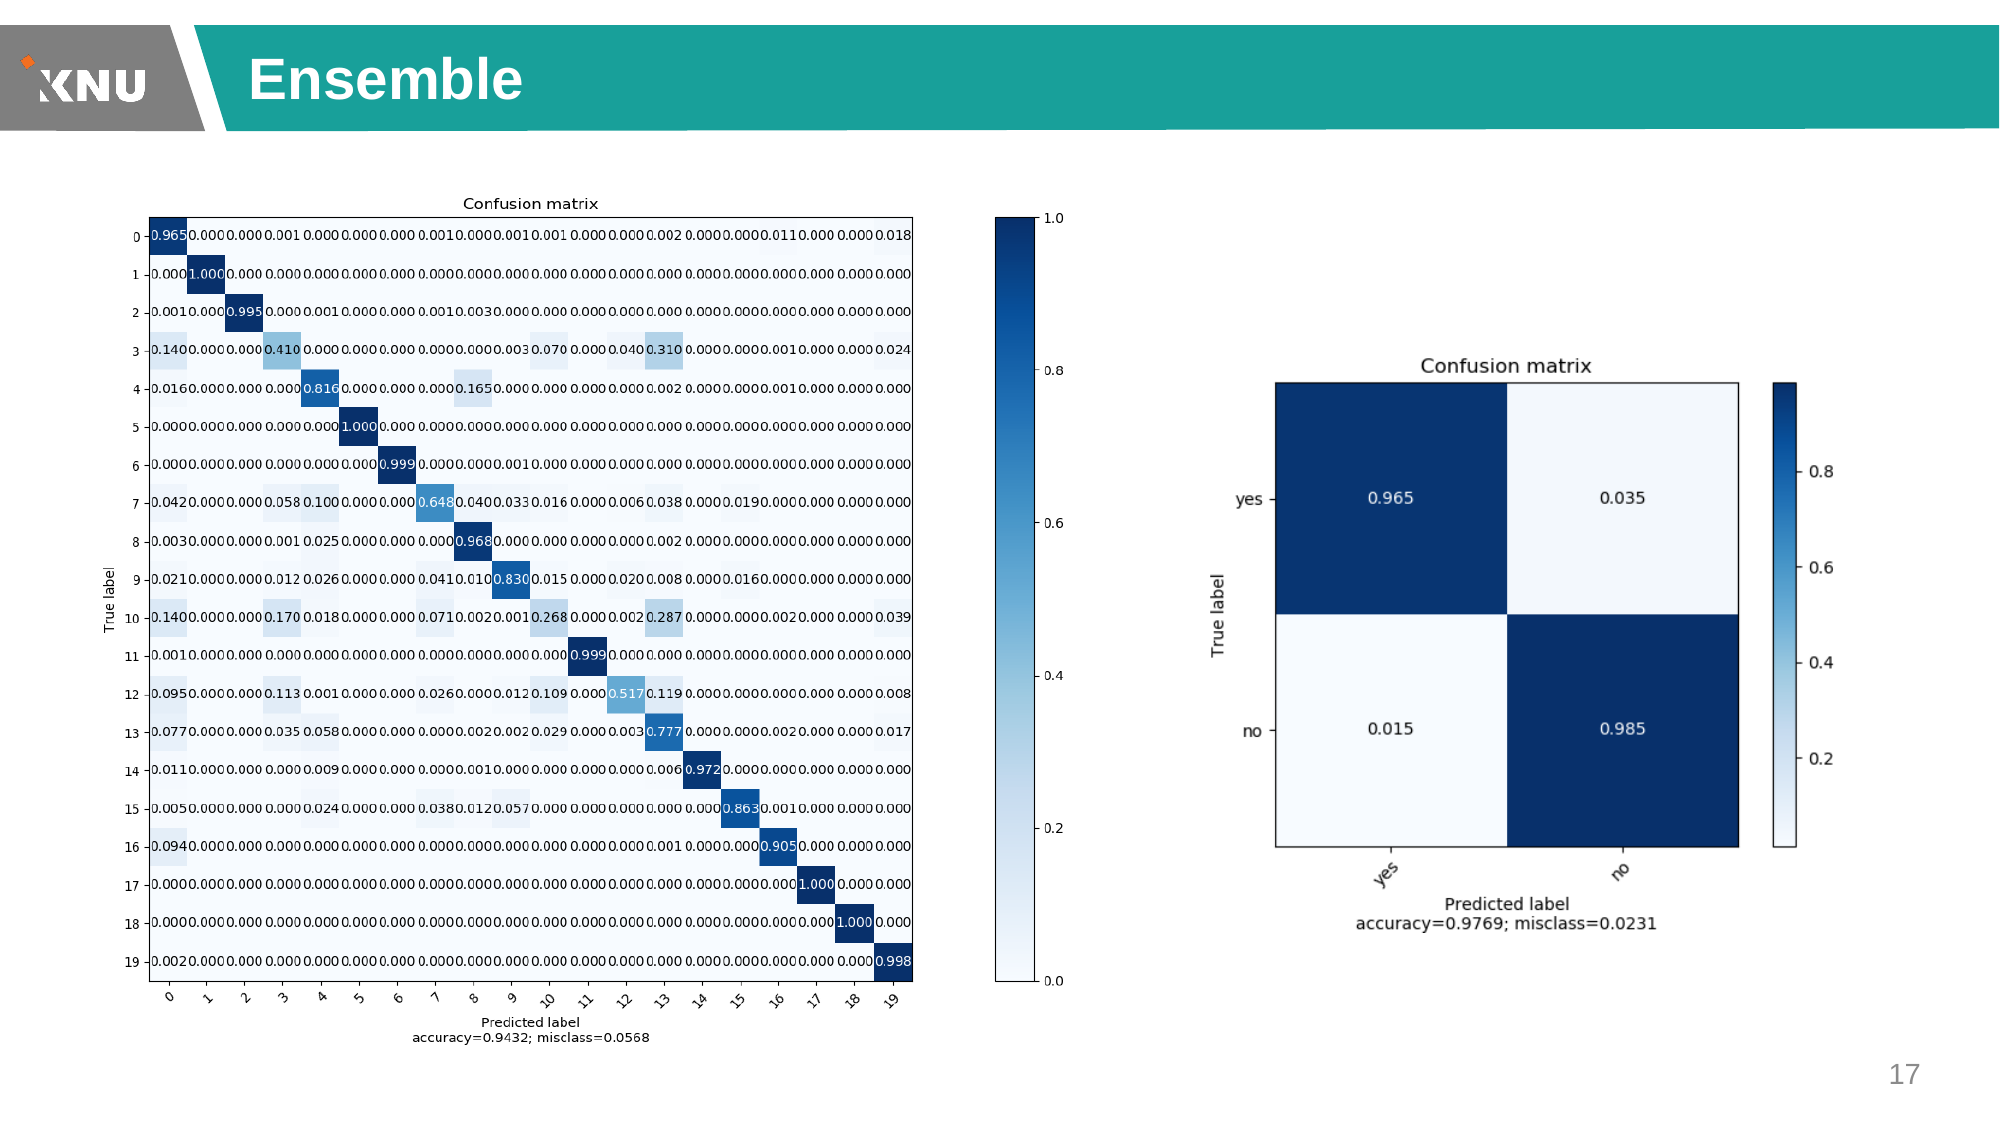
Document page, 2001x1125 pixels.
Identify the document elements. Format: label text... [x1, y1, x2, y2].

picture [81, 188, 1081, 1058]
slide_number 17 [1486, 1042, 1937, 1103]
title Ensemble [234, 41, 1959, 121]
picture [1167, 350, 1863, 933]
picture [20, 54, 145, 102]
